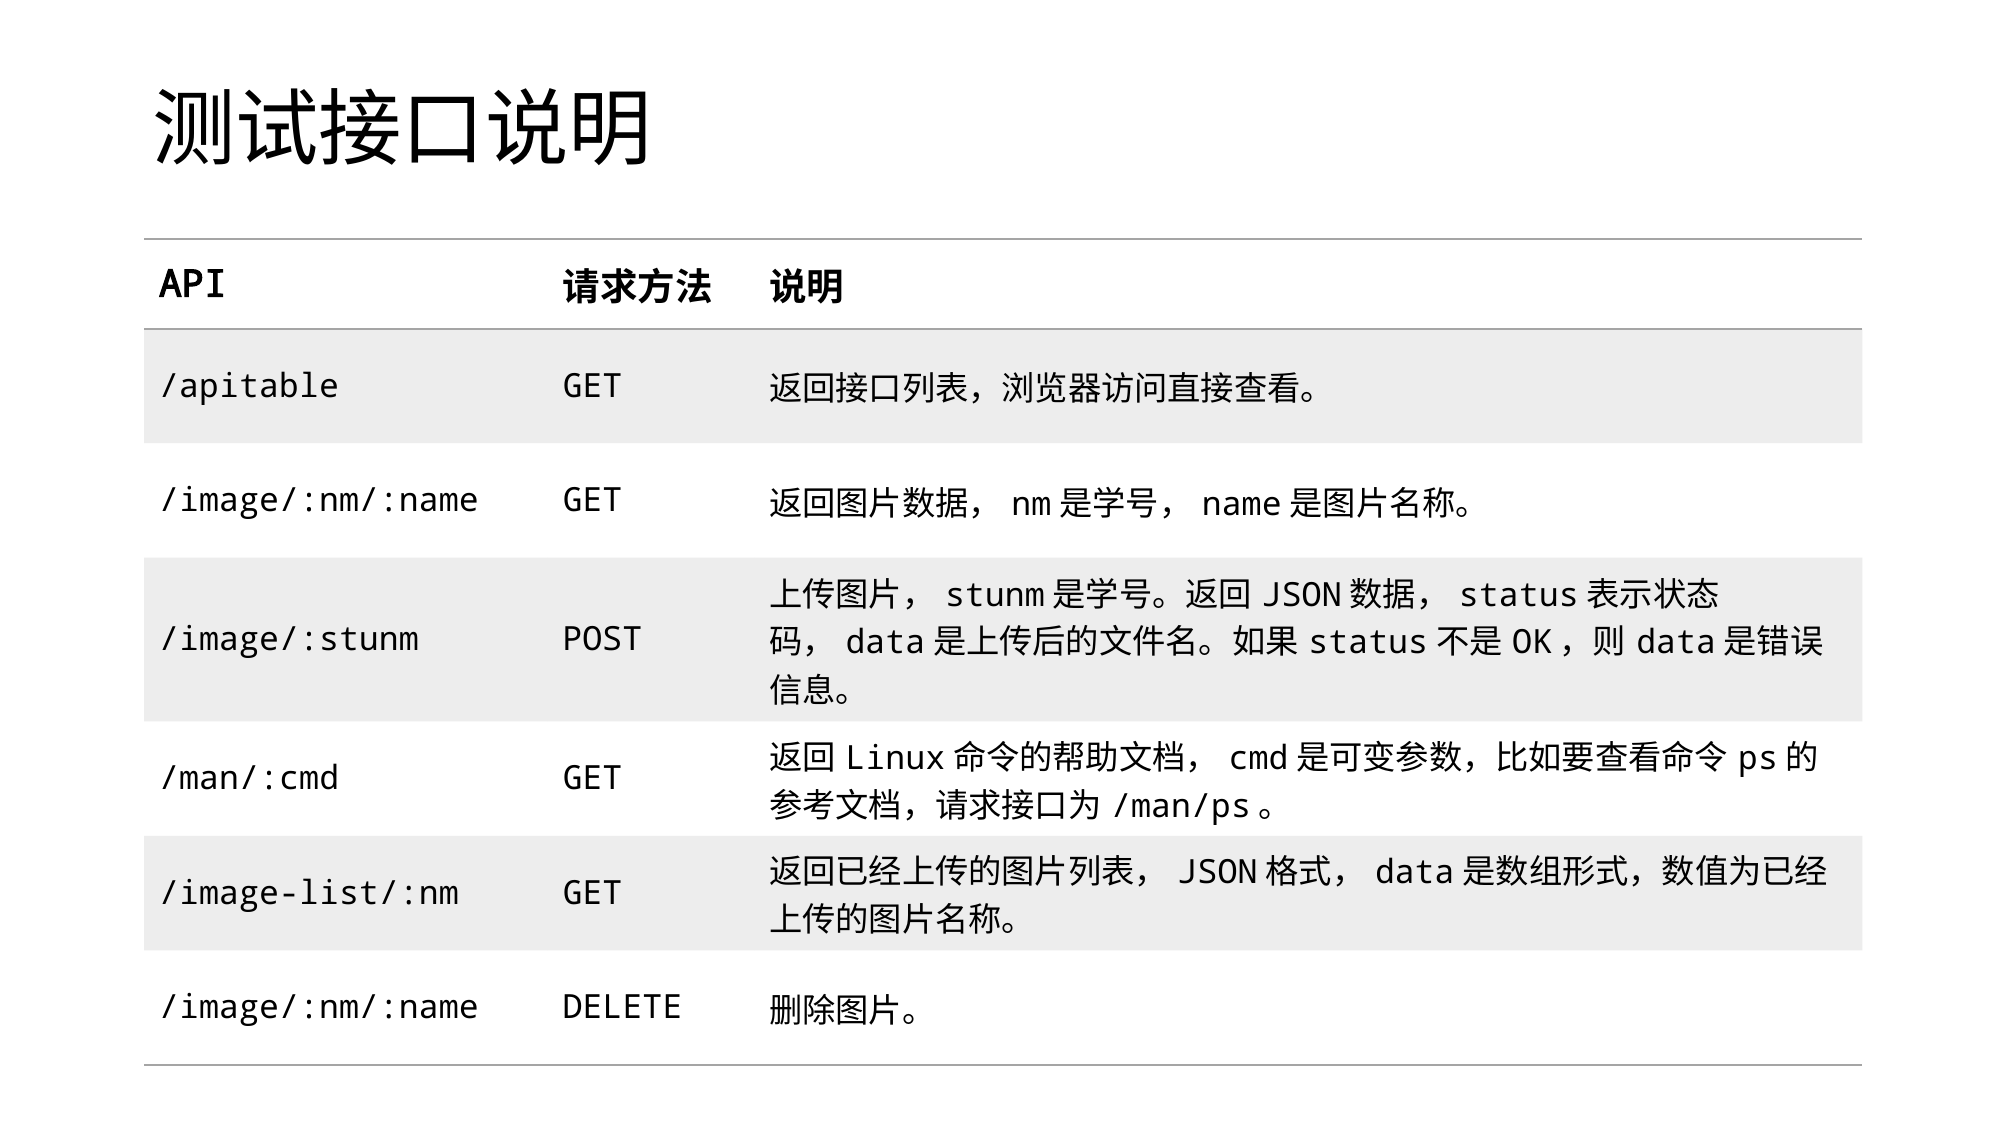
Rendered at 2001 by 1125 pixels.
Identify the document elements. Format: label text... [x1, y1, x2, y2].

table_header 说明 [754, 240, 1862, 328]
table_cell /image/:nm/:name [144, 443, 548, 558]
table_cell /image-list/:nm [144, 836, 548, 950]
table_cell GET [548, 721, 754, 836]
table_cell 返回Linux命令的帮助文档，cmd是可变参数，比如要查看命令ps的参考文档，请求接口为/man/ps。 [754, 721, 1862, 836]
table_cell /image/:stunm [144, 558, 548, 721]
table_cell 返回图片数据，nm是学号，name是图片名称。 [754, 443, 1862, 558]
table_cell /man/:cmd [144, 721, 548, 836]
table_cell DELETE [548, 950, 754, 1064]
table_cell 上传图片，stunm是学号。返回JSON数据，status表示状态码，data是上传后的文件名。如果status不是OK，则data是错误信息。 [754, 558, 1862, 721]
table_header 请求方法 [548, 240, 754, 328]
table_cell 返回接口列表，浏览器访问直接查看。 [754, 330, 1862, 443]
table_header API [144, 240, 548, 328]
table_cell /apitable [144, 330, 548, 443]
table_cell 返回已经上传的图片列表，JSON格式，data是数组形式，数值为已经上传的图片名称。 [754, 836, 1862, 950]
table_cell GET [548, 330, 754, 443]
table_cell GET [548, 836, 754, 950]
table_cell /image/:nm/:name [144, 950, 548, 1064]
table_cell GET [548, 443, 754, 558]
table_cell POST [548, 558, 754, 721]
title 测试接口说明 [137, 59, 1863, 204]
table_cell 删除图片。 [754, 950, 1862, 1064]
